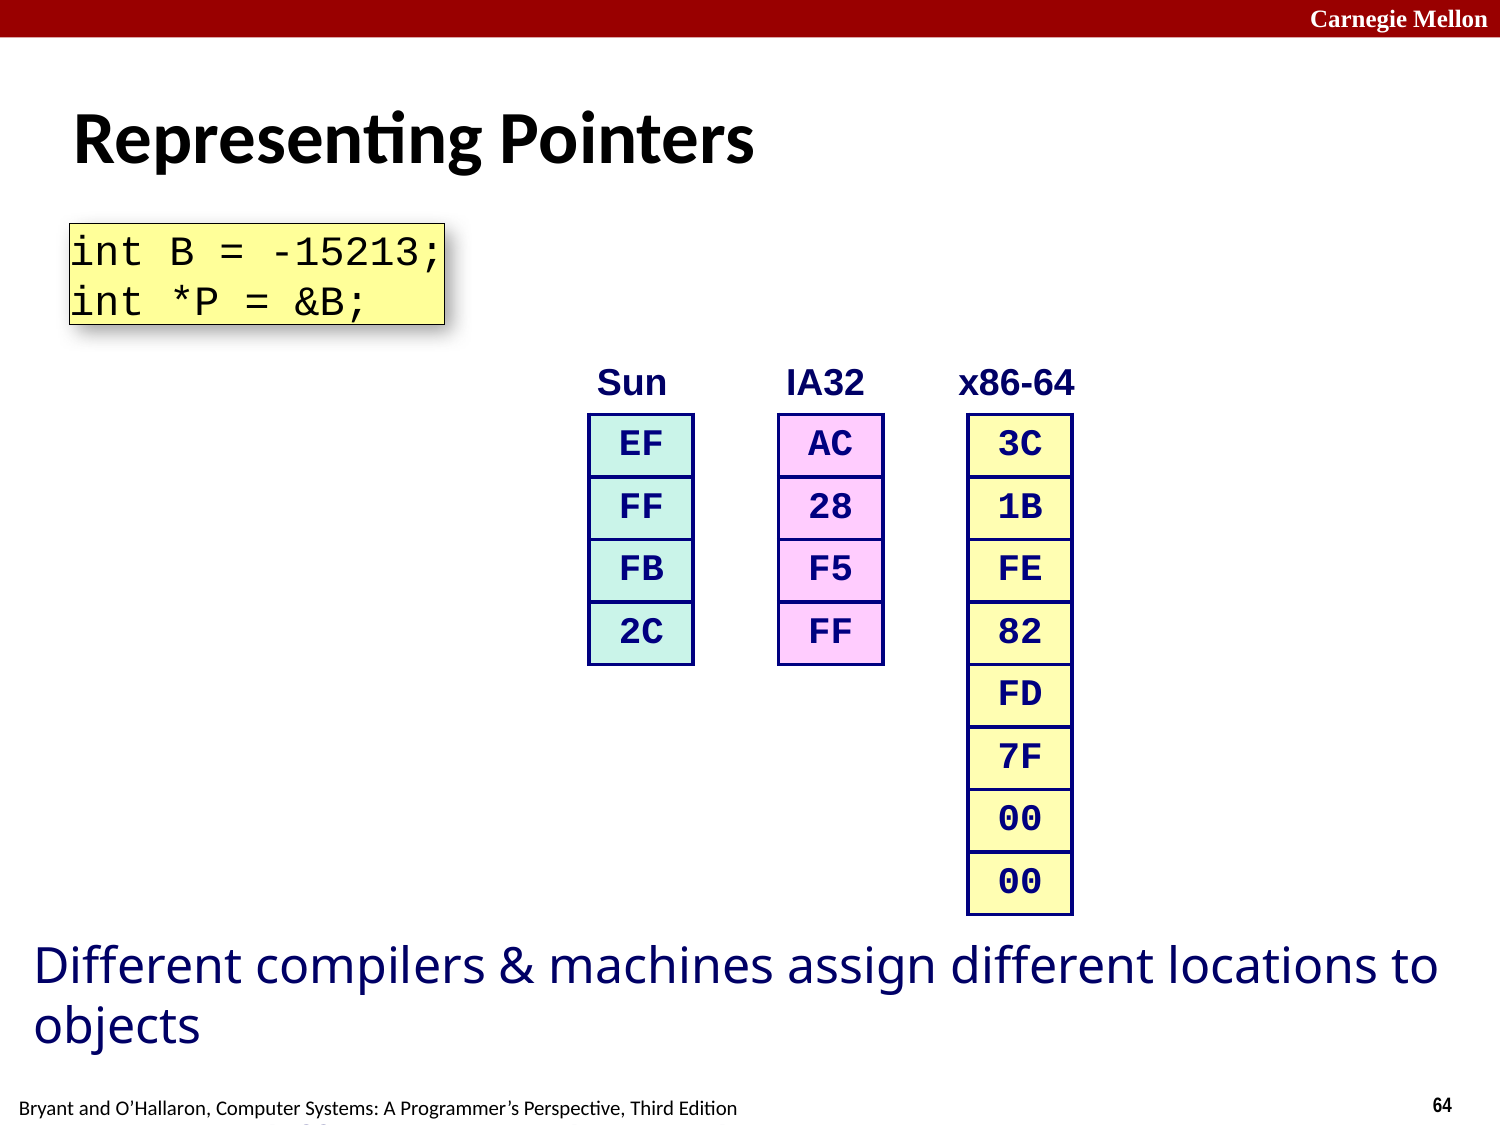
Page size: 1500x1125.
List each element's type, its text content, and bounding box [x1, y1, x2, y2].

table_cell 00 [970, 791, 1070, 850]
table_cell F5 [780, 541, 881, 600]
table_cell 2C [591, 604, 691, 663]
table_cell 00 [970, 854, 1070, 913]
table_cell FB [591, 541, 691, 600]
text_box Different compilers & machines assign different locations to objects Even get different results each time run program [24, 924, 1475, 1036]
text_box int B = -15213; int *P = &B; [69, 223, 445, 325]
table_cell FD [970, 666, 1070, 725]
text_box x86-64 [950, 349, 1090, 412]
table_header EF [591, 416, 691, 475]
table_cell 28 [780, 479, 881, 538]
text_box IA32 [777, 349, 880, 412]
table_header 3C [970, 416, 1070, 475]
table_cell 82 [970, 604, 1070, 663]
table_cell FF [780, 604, 881, 663]
table_cell FE [970, 541, 1070, 600]
table_cell 1B [970, 479, 1070, 538]
table_header AC [780, 416, 881, 475]
table_cell 7F [970, 729, 1070, 788]
table_cell FF [591, 479, 691, 538]
text_box Sun [588, 349, 683, 412]
title Representing Pointers [58, 71, 1305, 197]
